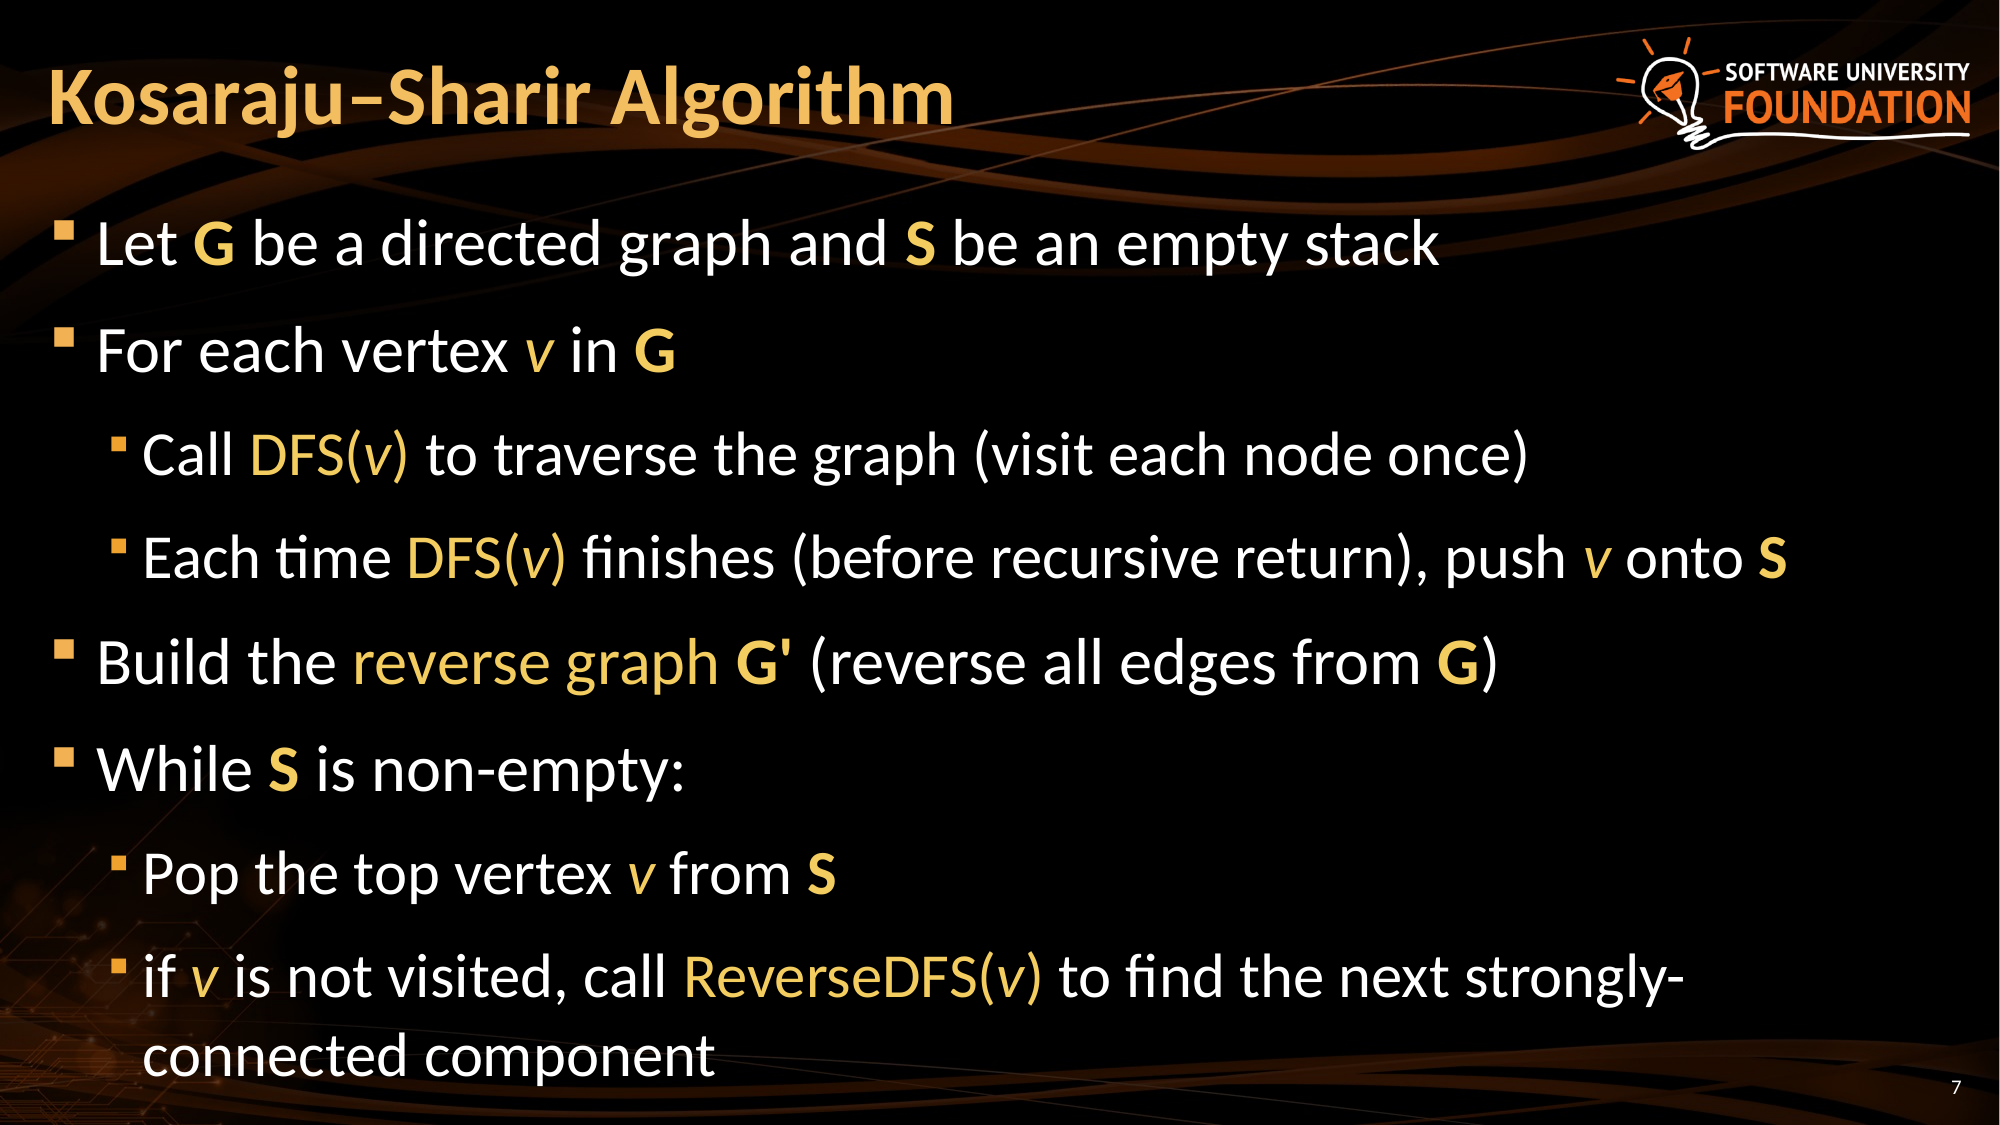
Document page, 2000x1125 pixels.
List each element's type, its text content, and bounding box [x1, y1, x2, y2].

picture [0, 0, 2000, 1125]
title Kosaraju–Sharir Algorithm [30, 6, 1602, 189]
list Let G be a directed graph and S be an empty stack For each vertex v in G Call DFS(v) to traverse the graph (visit each node once) Each time DFS(v) finishes (before recursive return), push v onto S Build the reverse graph G' (reverse all edges from G) While S is non-empty: Pop the top vertex v from S if v is not visited, call ReverseDFS(v) to find the next strongly-connected component [31, 188, 1968, 1103]
